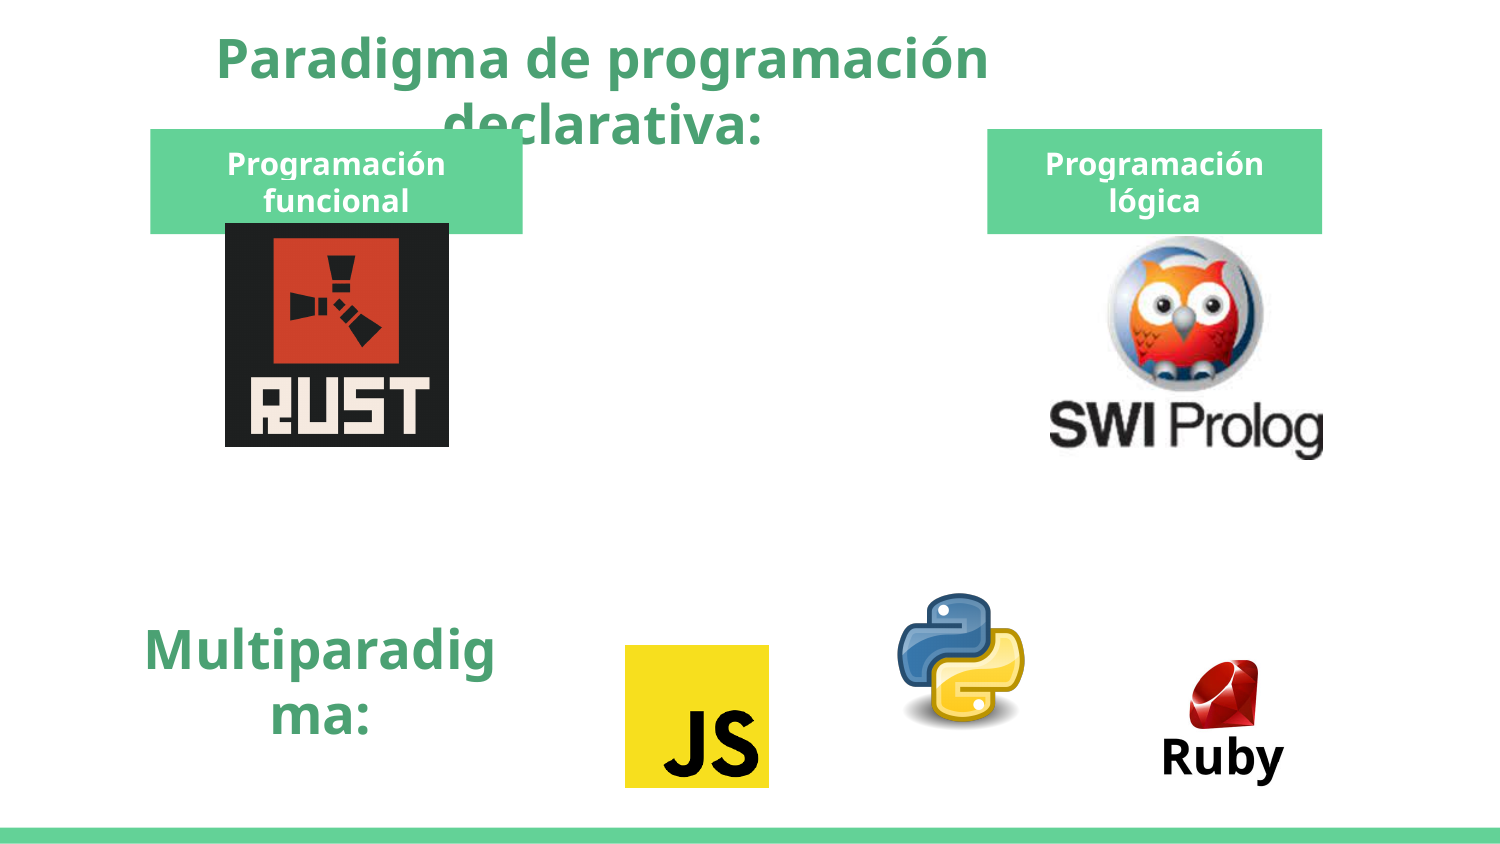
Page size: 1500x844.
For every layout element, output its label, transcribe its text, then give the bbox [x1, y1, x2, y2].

picture [1153, 639, 1297, 802]
picture [224, 223, 449, 447]
text_box Programación lógica [987, 129, 1323, 235]
picture [889, 590, 1033, 734]
title Paradigma de programación declarativa: [85, 9, 1121, 104]
picture [1049, 236, 1323, 461]
picture [625, 645, 769, 789]
title Multiparadigma: [102, 599, 539, 694]
text_box Programación funcional [150, 129, 523, 235]
